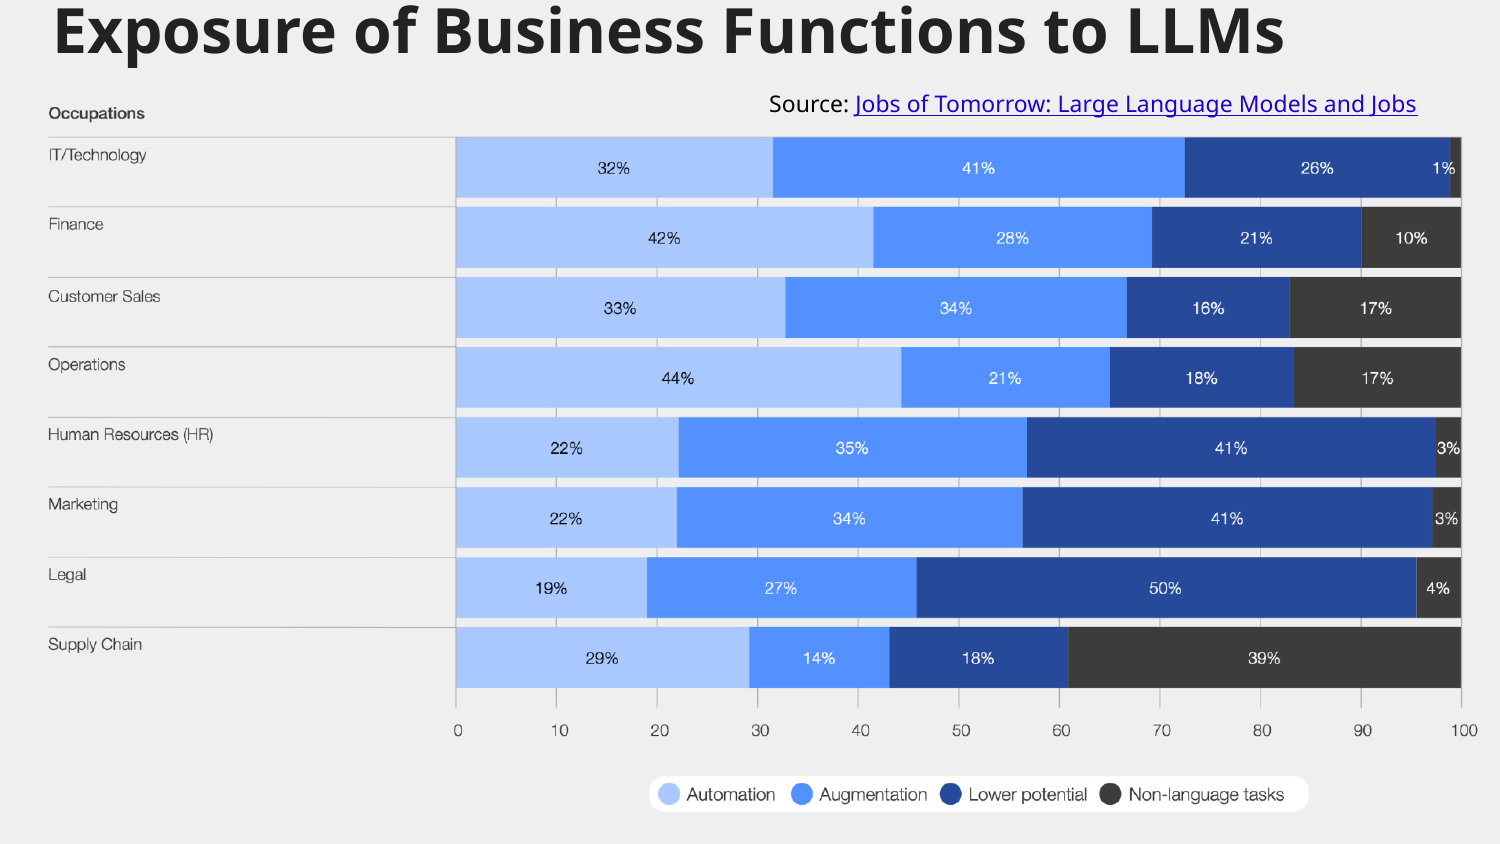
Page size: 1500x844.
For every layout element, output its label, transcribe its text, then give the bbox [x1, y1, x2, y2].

title Exposure of Business Functions to LLMs [52, 0, 1402, 72]
picture [0, 74, 1500, 817]
